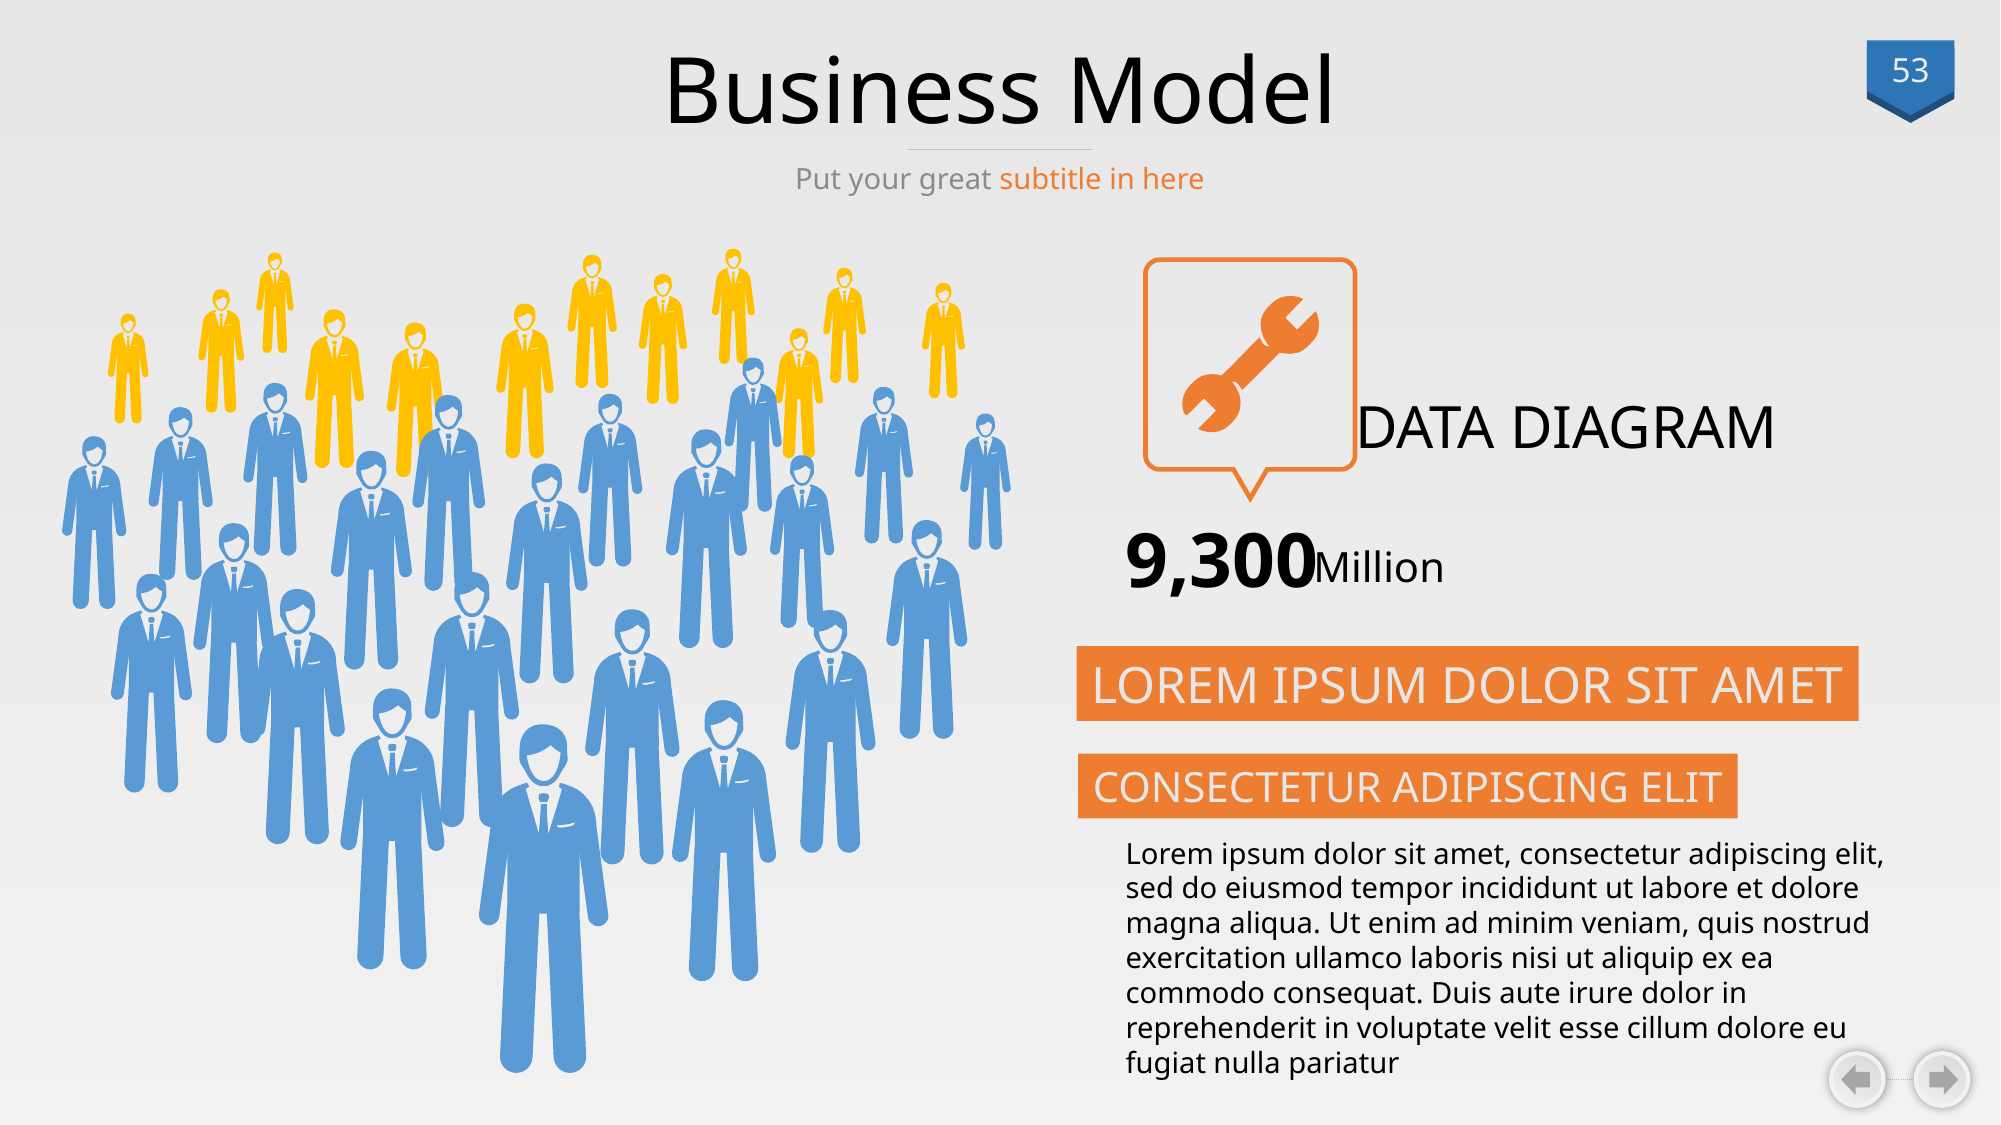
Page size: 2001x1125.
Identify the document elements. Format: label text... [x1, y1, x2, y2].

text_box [345, 687, 440, 970]
slide_number 53 [1852, 41, 1969, 102]
text_box LOREM IPSUM DOLOR SIT AMET [1076, 646, 1859, 721]
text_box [498, 303, 551, 459]
text_box CONSECTETUR ADIPISCING ELIT [1078, 753, 1738, 819]
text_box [589, 608, 676, 865]
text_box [258, 252, 292, 353]
text_box DATA DIAGRAM [1355, 382, 1793, 468]
title Business Model [385, 28, 1615, 160]
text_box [962, 413, 1009, 550]
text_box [509, 462, 584, 684]
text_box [727, 357, 780, 512]
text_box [581, 393, 640, 567]
text_box Million [1298, 533, 1460, 599]
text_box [777, 327, 821, 454]
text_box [254, 588, 341, 845]
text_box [890, 519, 964, 739]
text_box Lorem ipsum dolor sit amet, consectetur adipiscing elit, sed do eiusmod tempor incididunt ut labore et dolore magna aliqua. Ut enim ad minim veniam, quis nostrud exercitation ullamco laboris nisi ut aliquip ex ea commodo consequat. Duis aute irure dolor in reprehenderit in voluptate velit esse cillum dolore eu fugiat nulla pariatur [1110, 827, 1916, 1087]
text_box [924, 282, 963, 399]
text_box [246, 382, 305, 556]
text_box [109, 313, 147, 424]
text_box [485, 723, 603, 1074]
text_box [825, 267, 864, 384]
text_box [669, 428, 744, 649]
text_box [200, 288, 242, 413]
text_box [429, 571, 515, 828]
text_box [773, 454, 832, 629]
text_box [789, 609, 872, 853]
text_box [569, 254, 615, 389]
text_box 9,300 [1110, 504, 1419, 610]
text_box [334, 450, 409, 670]
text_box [65, 435, 124, 610]
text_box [307, 308, 362, 469]
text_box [197, 522, 271, 744]
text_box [151, 406, 210, 581]
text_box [641, 273, 685, 404]
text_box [676, 699, 772, 982]
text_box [1145, 259, 1355, 499]
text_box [713, 248, 753, 364]
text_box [857, 386, 911, 544]
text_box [114, 573, 189, 793]
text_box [415, 394, 482, 591]
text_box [389, 322, 442, 478]
footer Put your great subtitle in here [662, 147, 1338, 208]
